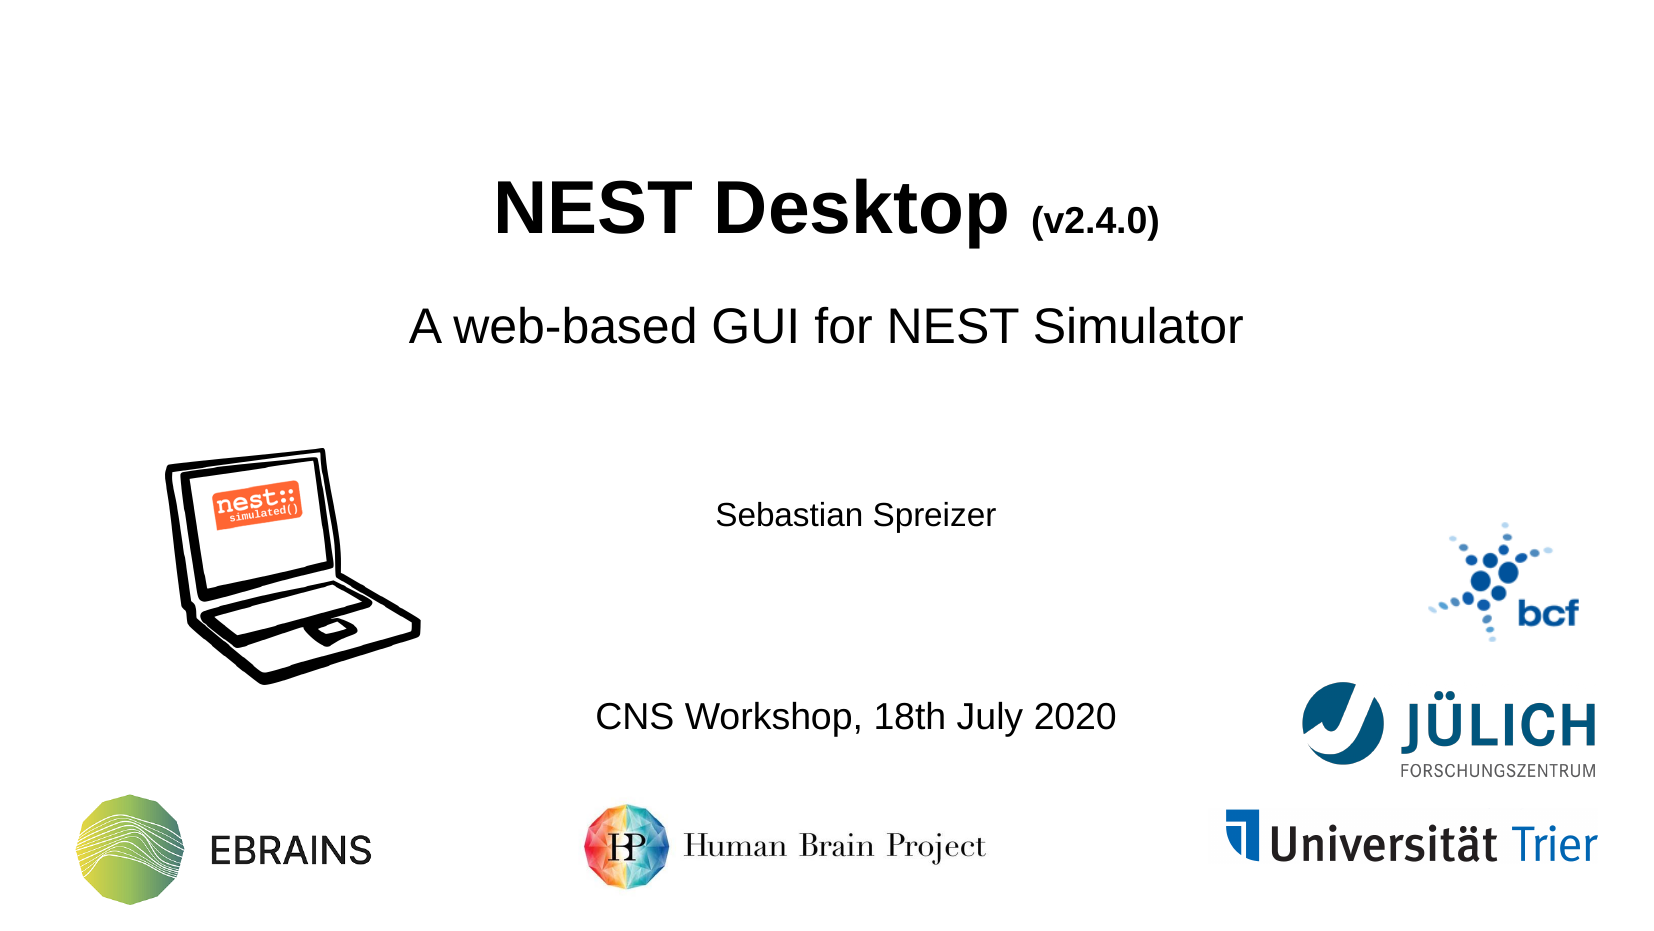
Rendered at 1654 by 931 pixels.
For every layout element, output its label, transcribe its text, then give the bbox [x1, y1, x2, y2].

picture [73, 790, 373, 909]
text_box Sebastian Spreizer CNS Workshop, 18th July 2020 [366, 395, 1347, 585]
picture [1298, 679, 1599, 780]
picture [165, 448, 421, 686]
picture [1376, 489, 1619, 674]
picture [570, 773, 1028, 926]
picture [1208, 808, 1599, 866]
text_box NEST Desktop (v2.4.0) A web-based GUI for NEST Simulator [82, 96, 1571, 417]
